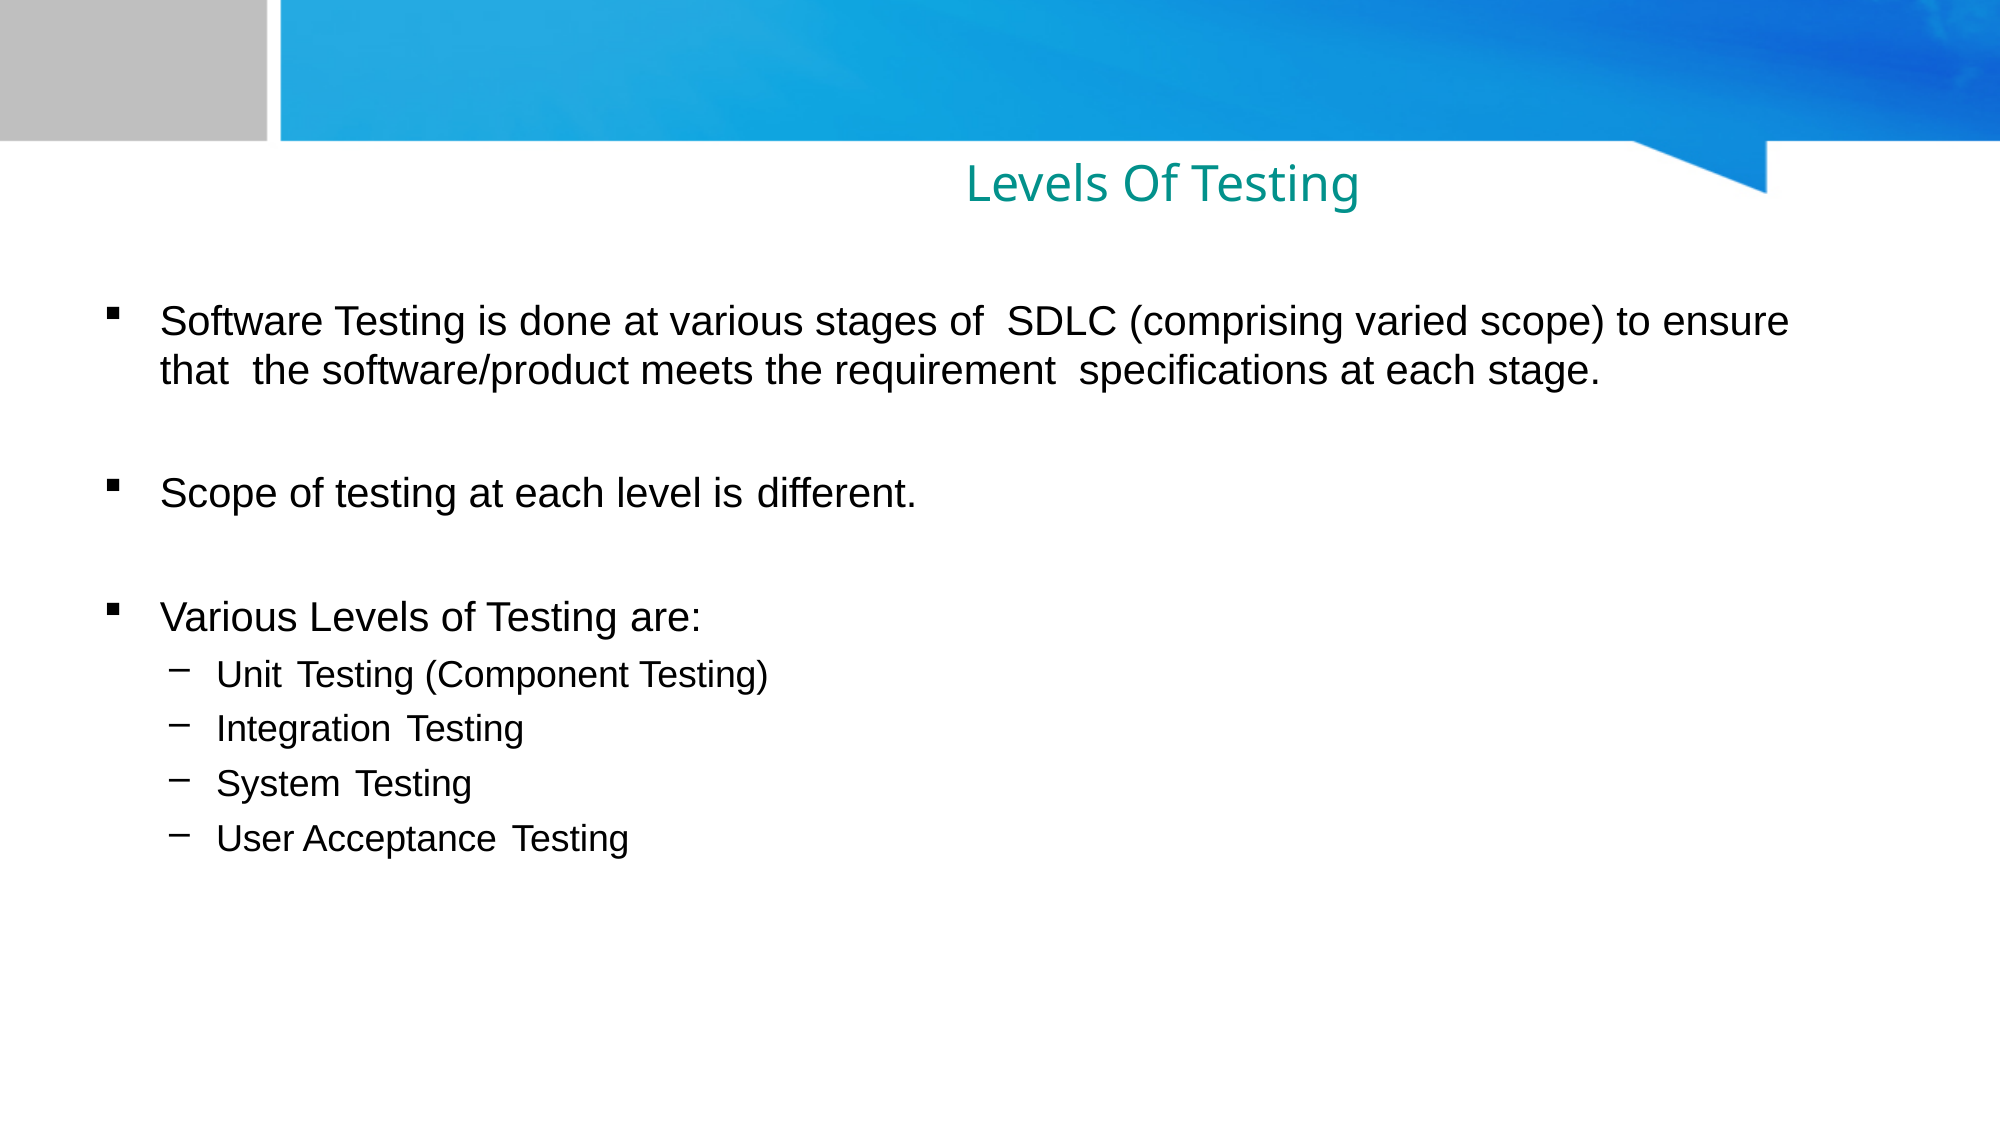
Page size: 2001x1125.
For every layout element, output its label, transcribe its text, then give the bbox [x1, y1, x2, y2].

list Software Testing is done at various stages of SDLC (comprising varied scope) to ensure that the software/product meets the requirement specifications at each stage. Scope of testing at each level is different. Various Levels of Testing are: Unit Testing (Component Testing) Integration Testing System Testing User Acceptance Testing [86, 285, 1830, 1037]
picture [0, 0, 2000, 1125]
title Levels Of Testing [57, 150, 1377, 213]
